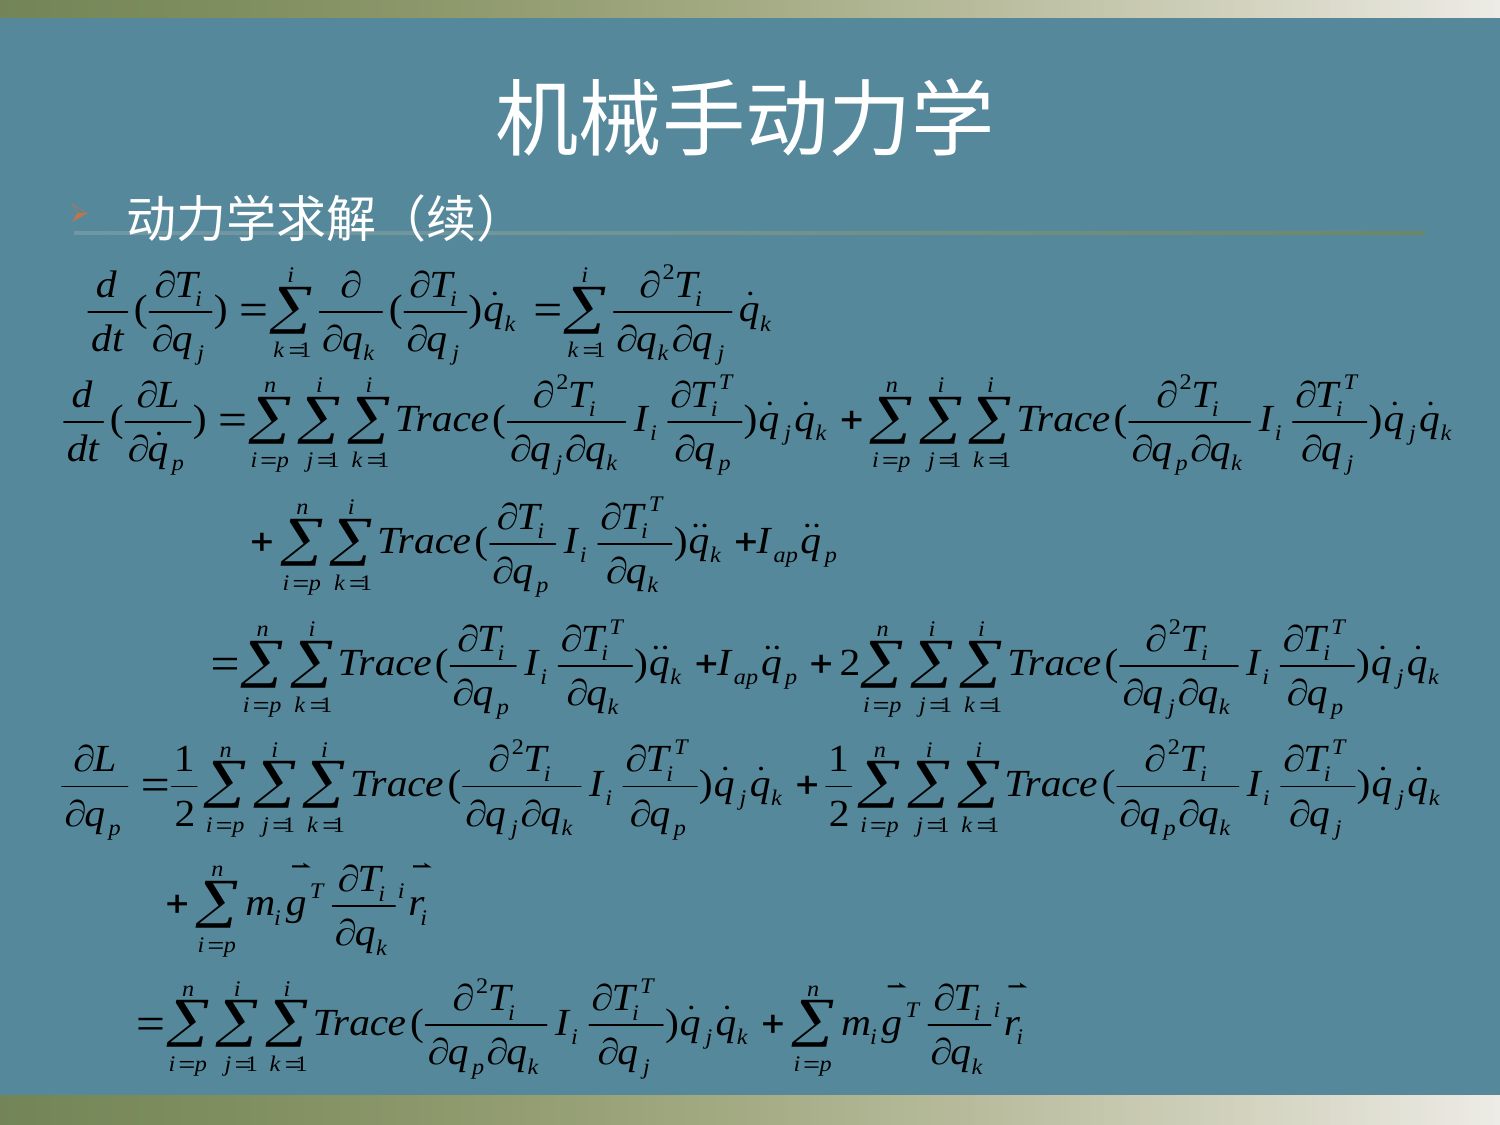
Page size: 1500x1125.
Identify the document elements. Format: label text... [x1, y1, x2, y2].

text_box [80, 253, 781, 364]
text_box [54, 729, 1453, 1089]
text_box 动力学求解（续） [55, 179, 1424, 366]
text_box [56, 364, 1466, 730]
text_box 机械手动力学 [107, 82, 1383, 151]
